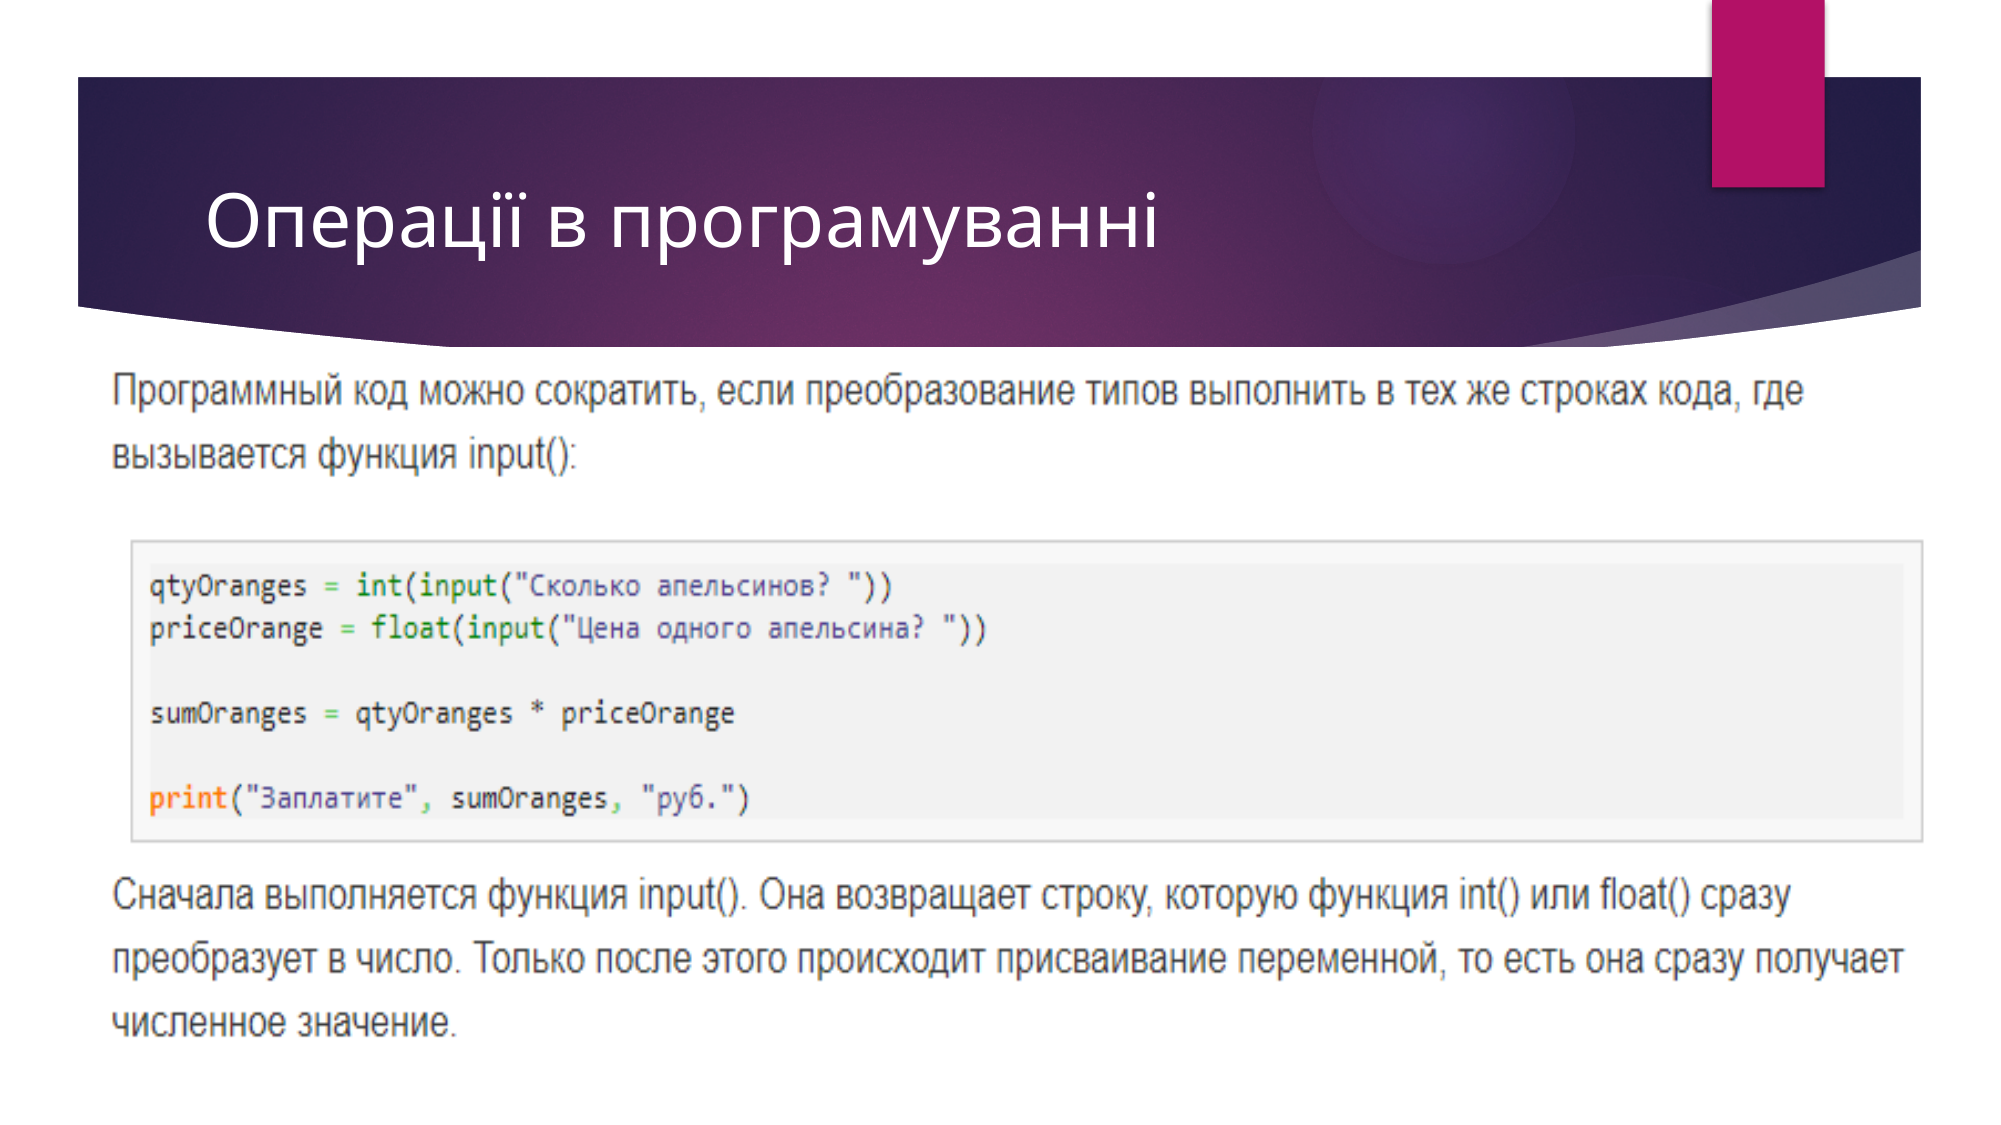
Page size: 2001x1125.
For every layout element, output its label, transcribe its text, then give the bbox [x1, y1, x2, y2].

picture [98, 347, 1956, 1078]
title Операції в програмуванні [189, 159, 1627, 276]
